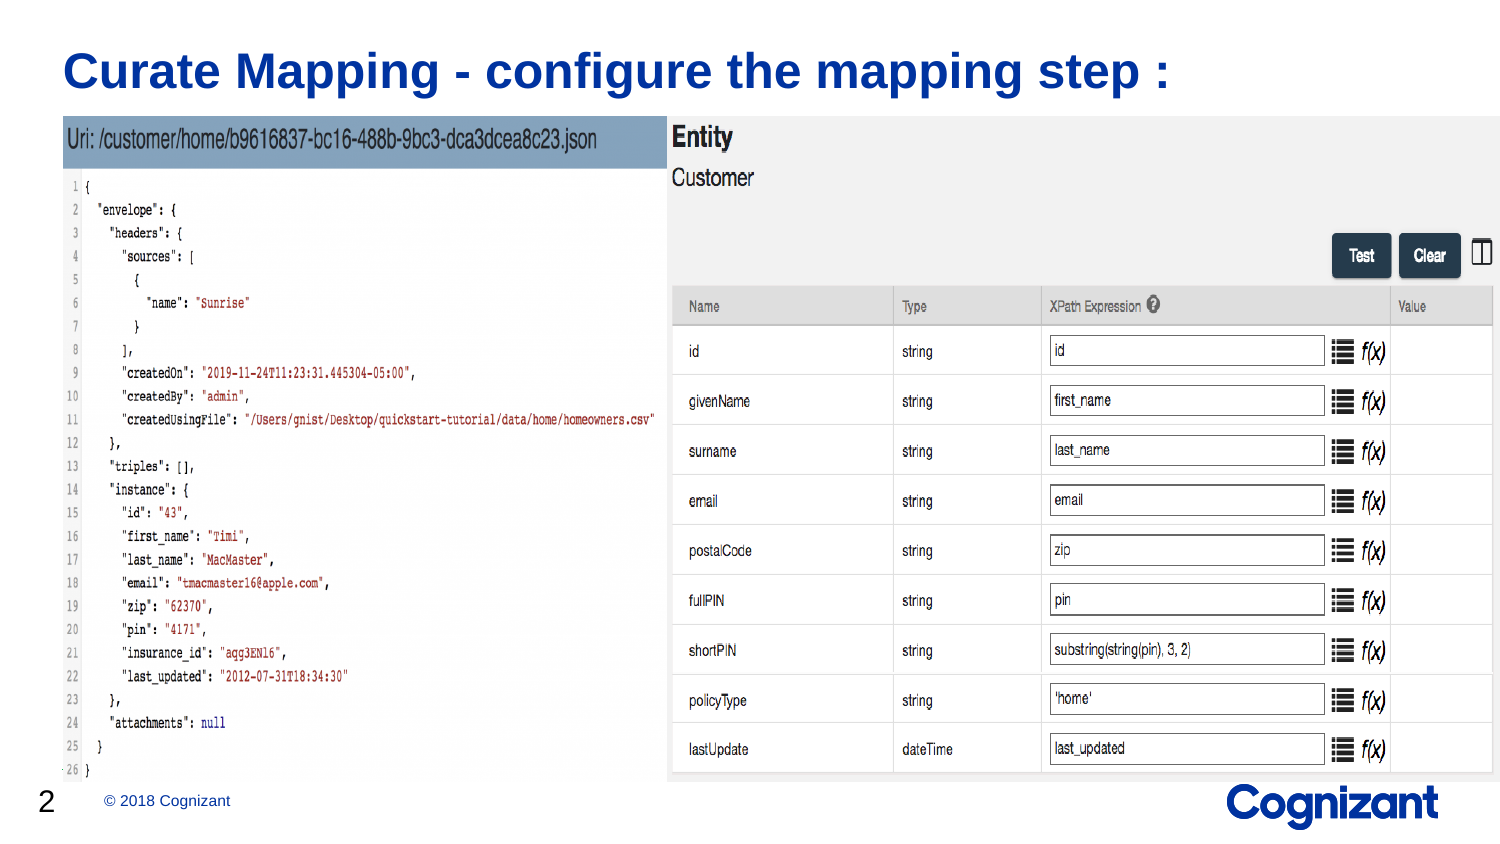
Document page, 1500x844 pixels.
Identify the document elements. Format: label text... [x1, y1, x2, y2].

picture [1227, 784, 1438, 830]
text_box 2 [10, 781, 84, 819]
picture [62, 116, 1500, 782]
title Curate Mapping - configure the mapping step : [63, 45, 1439, 116]
